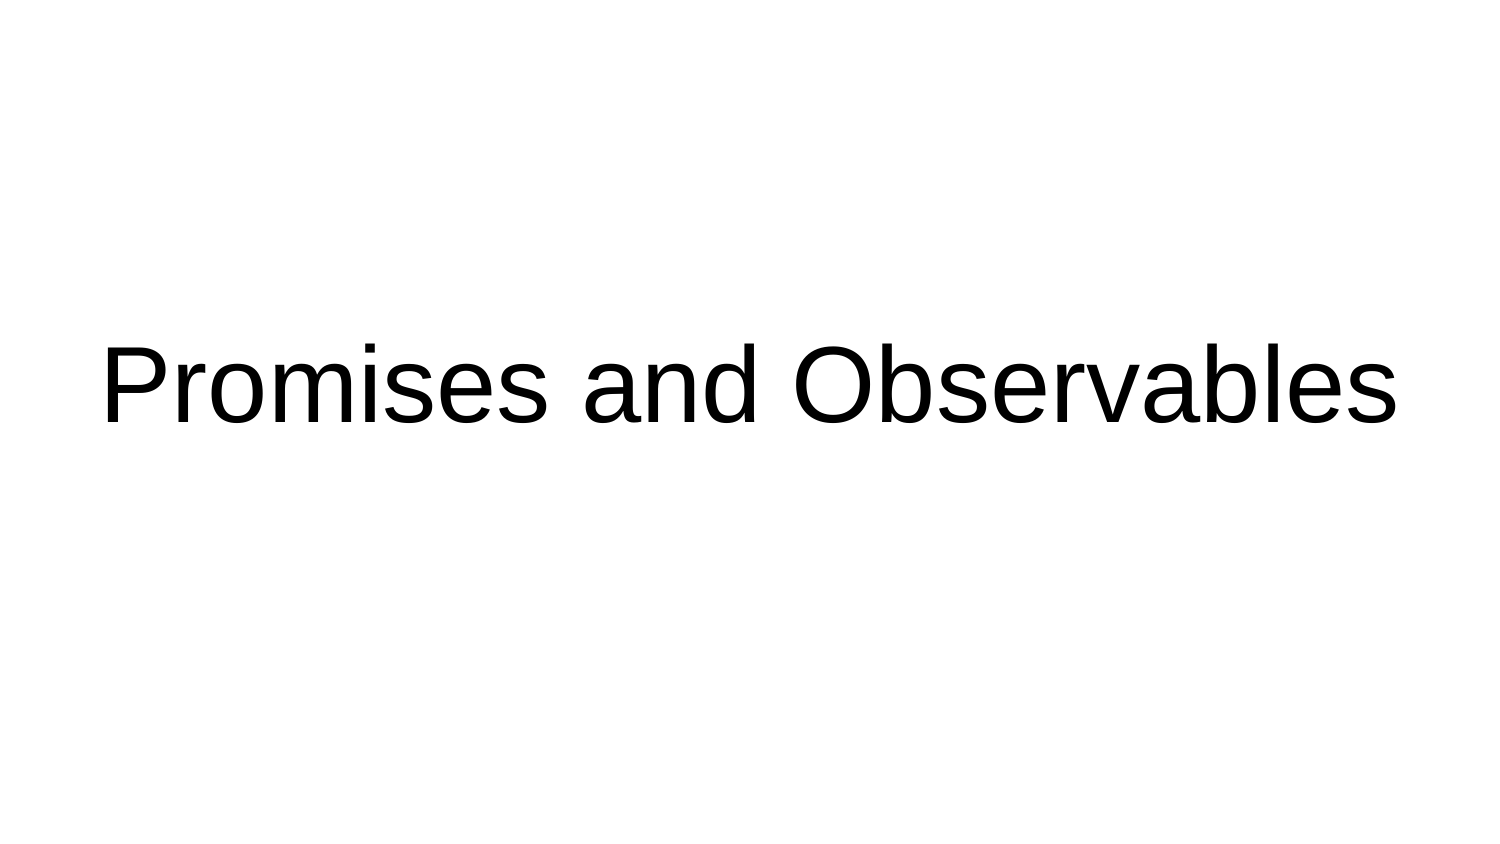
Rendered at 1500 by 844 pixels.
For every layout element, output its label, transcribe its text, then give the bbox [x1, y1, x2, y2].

title Promises and Observables [51, 122, 1449, 459]
